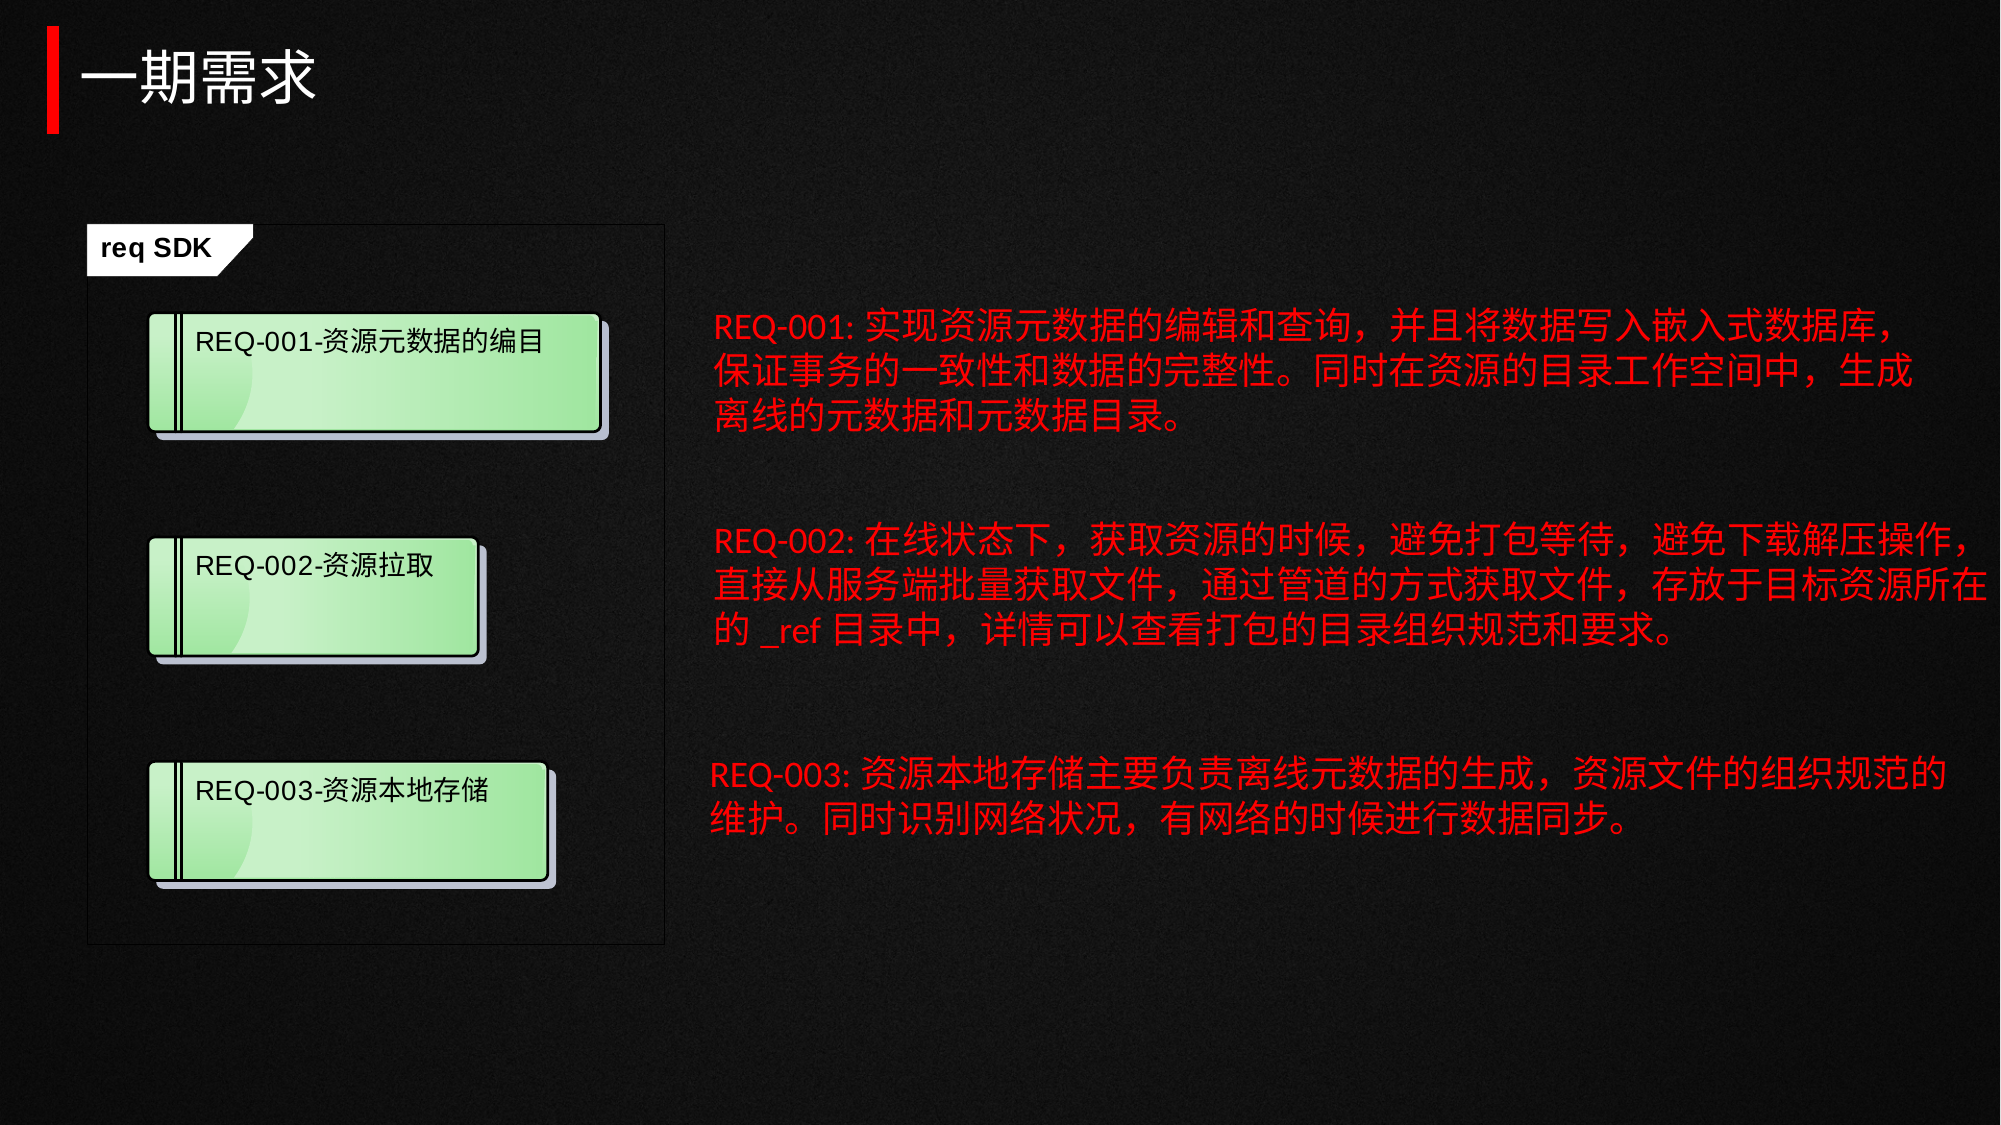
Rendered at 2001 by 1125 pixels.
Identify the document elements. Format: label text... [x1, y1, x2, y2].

picture [0, 0, 2001, 1125]
text_box REQ-001:实现资源元数据的编辑和查询，并且将数据写入嵌入式数据库， 保证事务的一致性和数据的完整性。同时在资源的目录工作空间中，生成 离线的元数据和元数据目录。 [698, 295, 1930, 445]
text_box REQ-003:资源本地存储主要负责离线元数据的生成，资源文件的组织规范的 维护。同时识别网络状况，有网络的时候进行数据同步。 [694, 743, 1963, 848]
text_box [64, 47, 1577, 119]
text_box REQ-002:在线状态下，获取资源的时候，避免打包等待，避免下载解压操作， 直接从服务端批量获取文件，通过管道的方式获取文件，存放于目标资源所在 的_ref目录中，详情可以查看打包的目录组织规范和要求。 [699, 508, 2000, 658]
title 一期需求 [64, 40, 846, 47]
